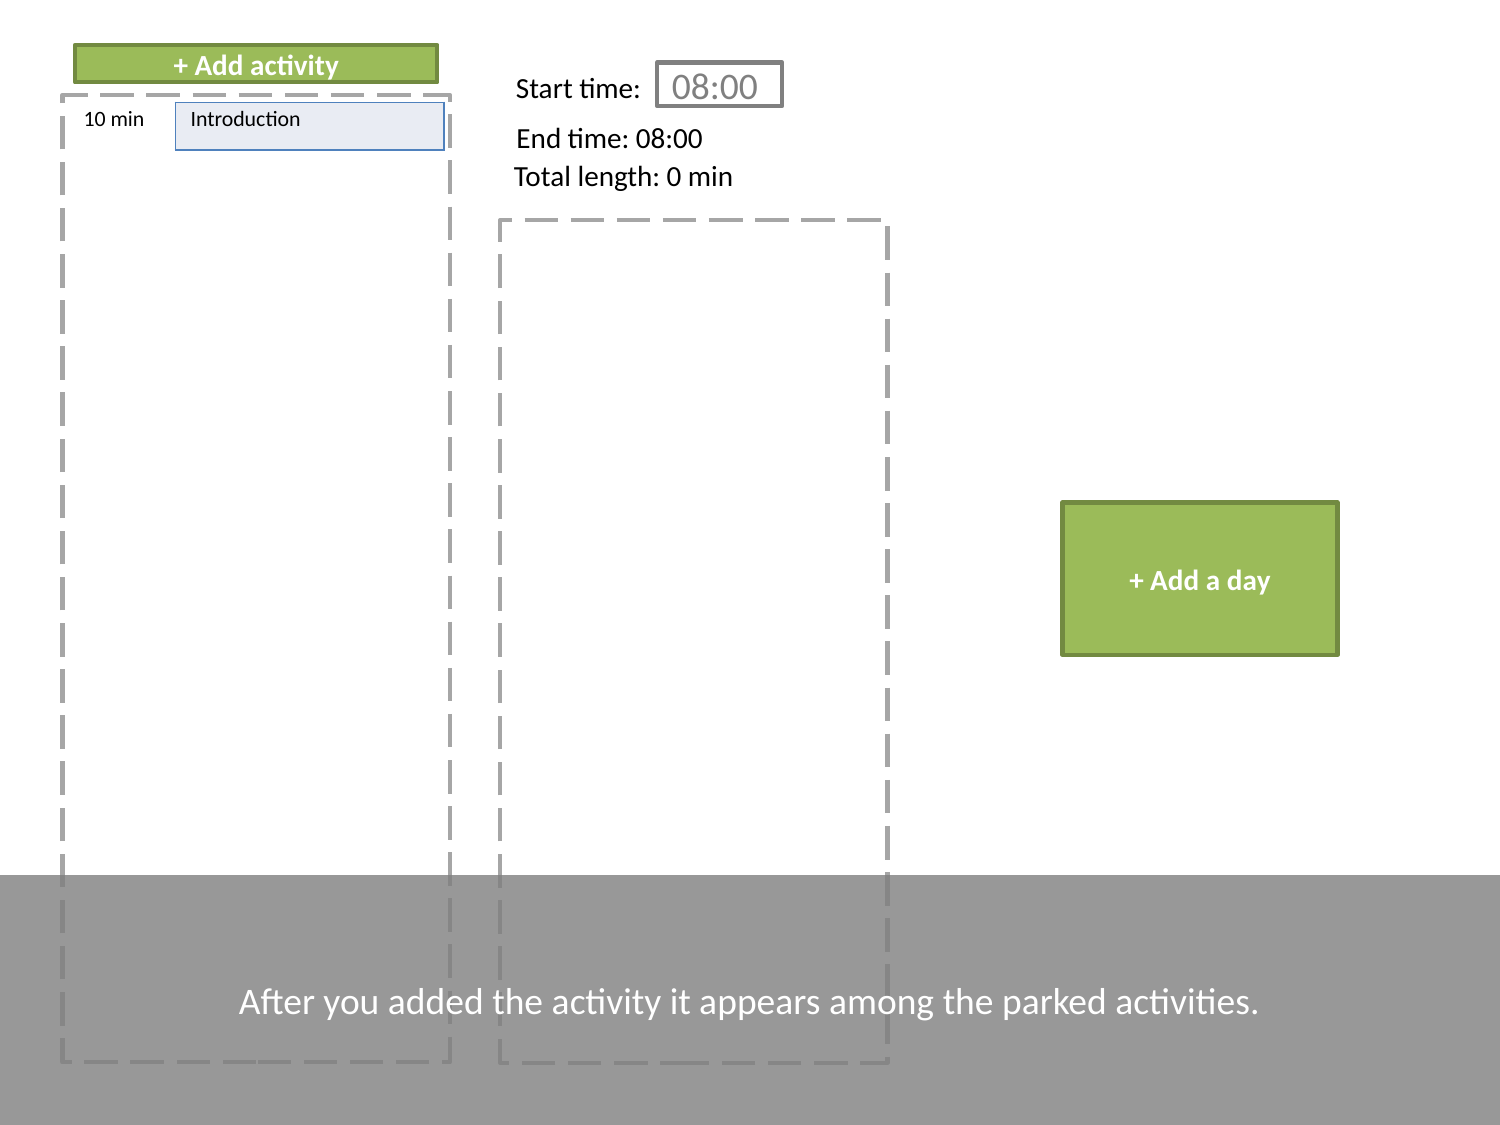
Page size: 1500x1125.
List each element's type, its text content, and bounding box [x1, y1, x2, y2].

table_header 10 min [69, 102, 175, 150]
text_box 08:00 [655, 60, 784, 108]
text_box + Add a day [1060, 500, 1340, 657]
text_box After you added the activity it appears among the parked activities. [0, 873, 1500, 1125]
table_header Introduction [176, 103, 443, 149]
text_box [498, 218, 890, 873]
text_box Total length: 0 min [498, 149, 750, 200]
text_box Start time: [501, 62, 657, 111]
text_box [60, 93, 452, 873]
text_box + Add activity [73, 43, 439, 84]
text_box End time: 08:00 [501, 111, 718, 162]
